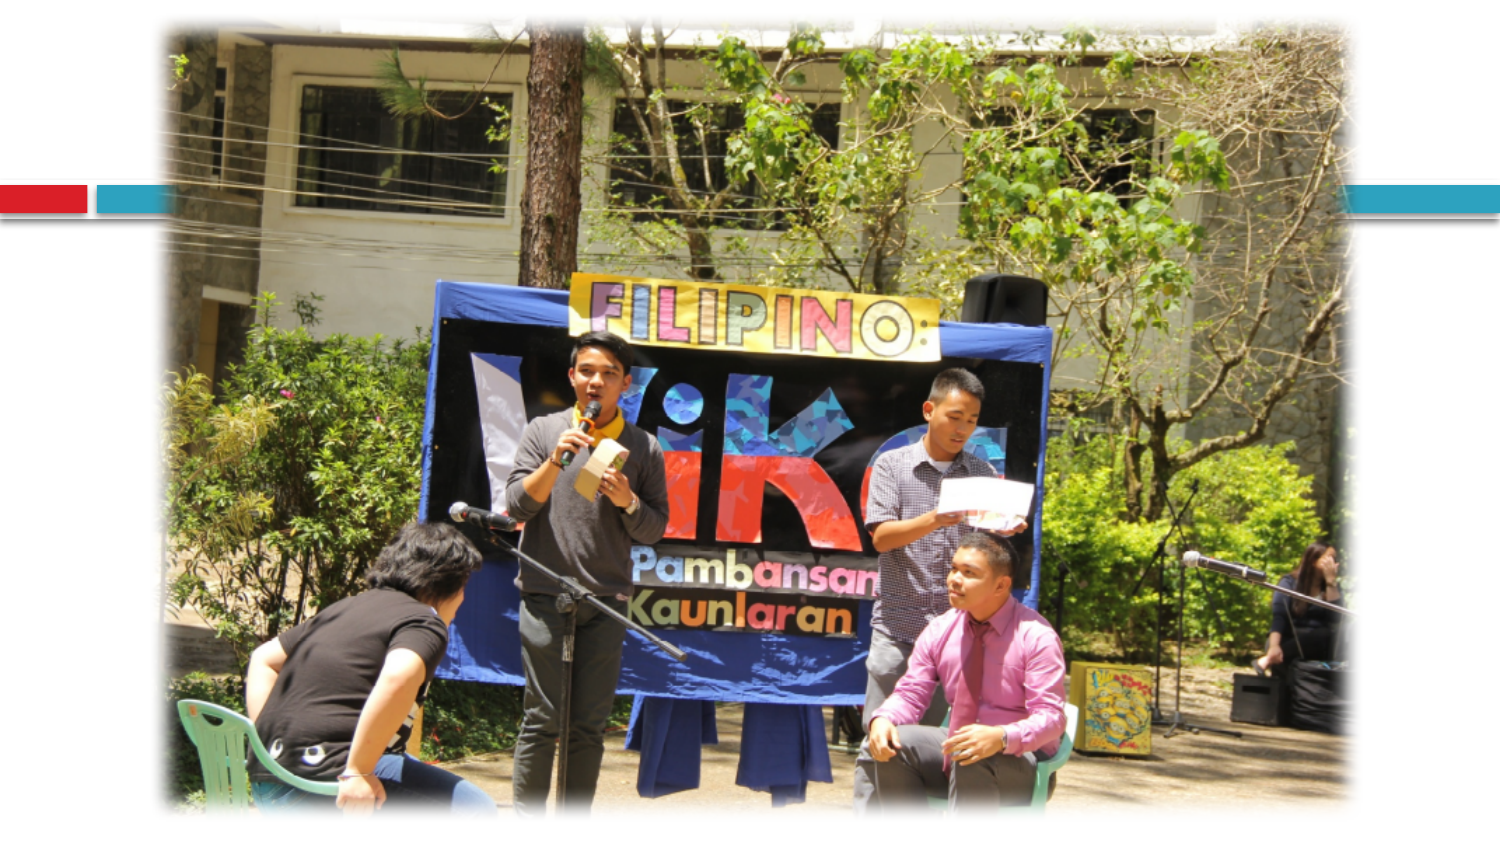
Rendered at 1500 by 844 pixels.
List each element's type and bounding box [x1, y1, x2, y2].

list [149, 13, 1363, 823]
